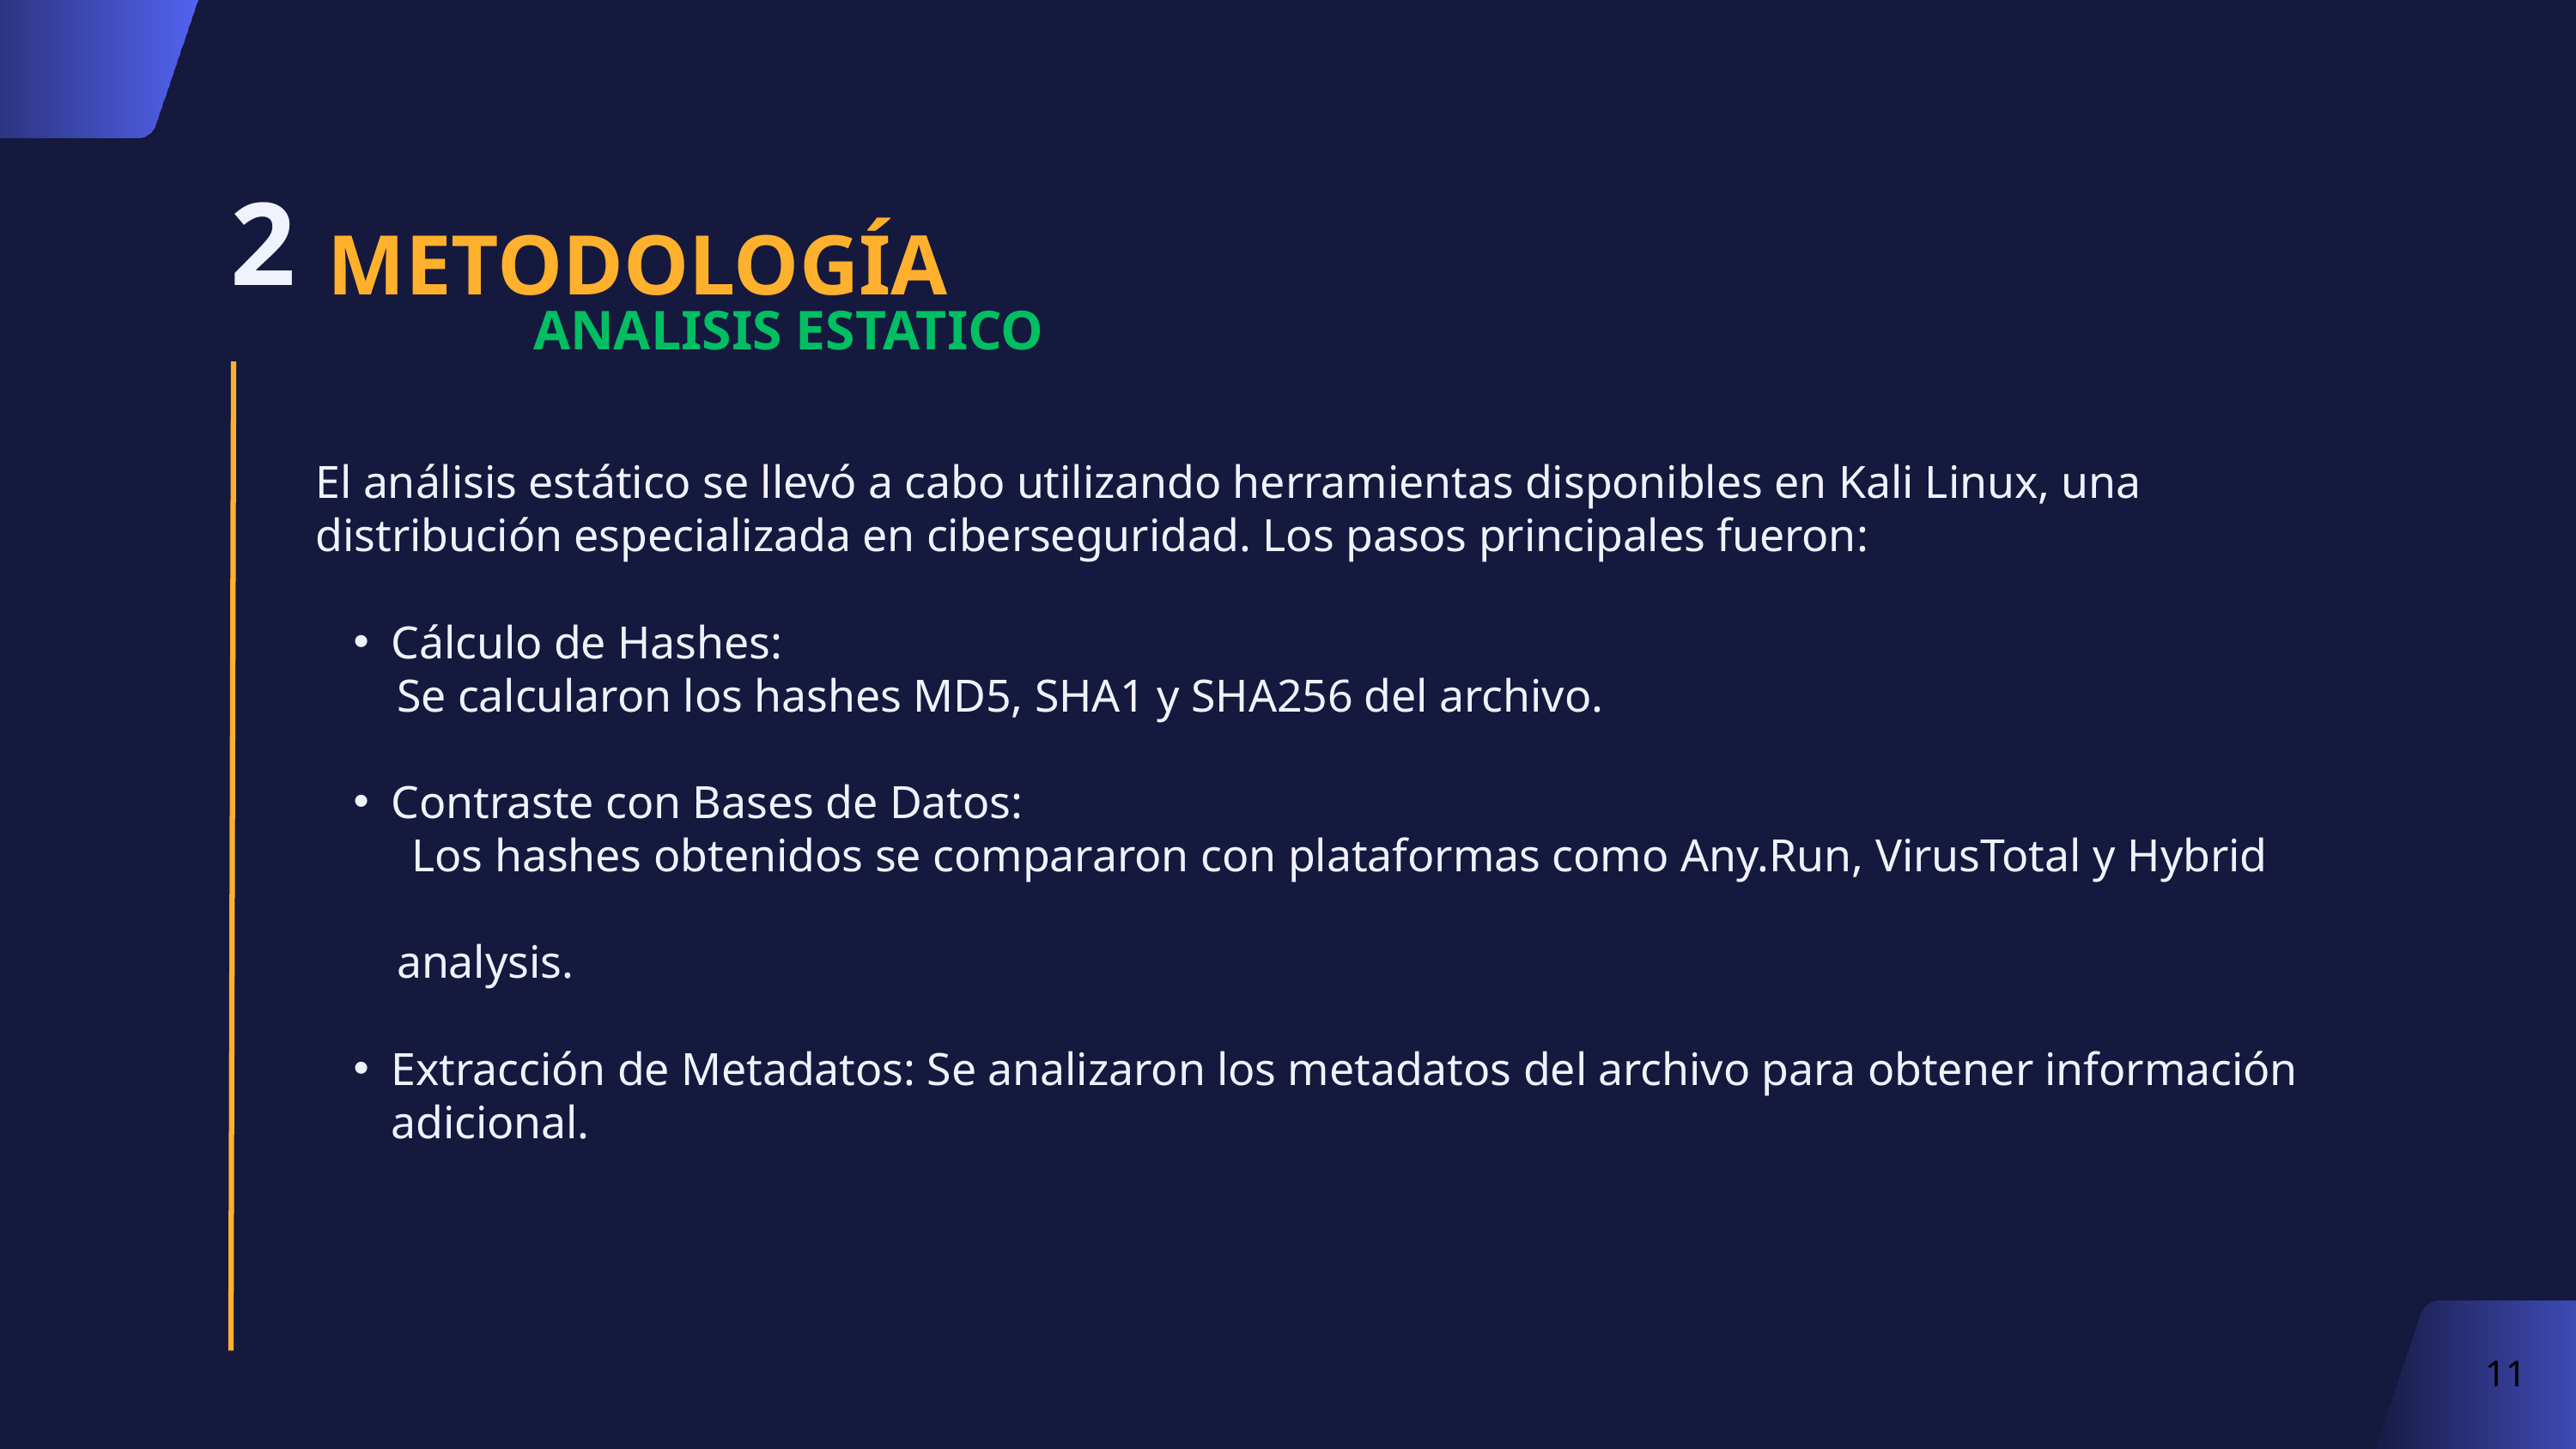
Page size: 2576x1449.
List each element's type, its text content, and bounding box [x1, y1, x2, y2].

text_box El análisis estático se llevó a cabo utilizando herramientas disponibles en Kali Linux, una distribución especializada en ciberseguridad. Los pasos principales fueron: Cálculo de Hashes: Se calcularon los hashes MD5, SHA1 y SHA256 del archivo. Contraste con Bases de Datos: Los hashes obtenidos se compararon con plataformas como Any.Run, VirusTotal y Hybrid analysis. Extracción de Metadatos: Se analizaron los metadatos del archivo para obtener información adicional. [315, 453, 2330, 1201]
text_box ANALISIS ESTATICO [532, 310, 1494, 361]
text_box [0, 0, 214, 139]
text_box METODOLOGÍA [327, 233, 1288, 390]
text_box 11 [2485, 1343, 2527, 1394]
text_box 2 [230, 201, 1192, 309]
text_box [2362, 1300, 2576, 1449]
